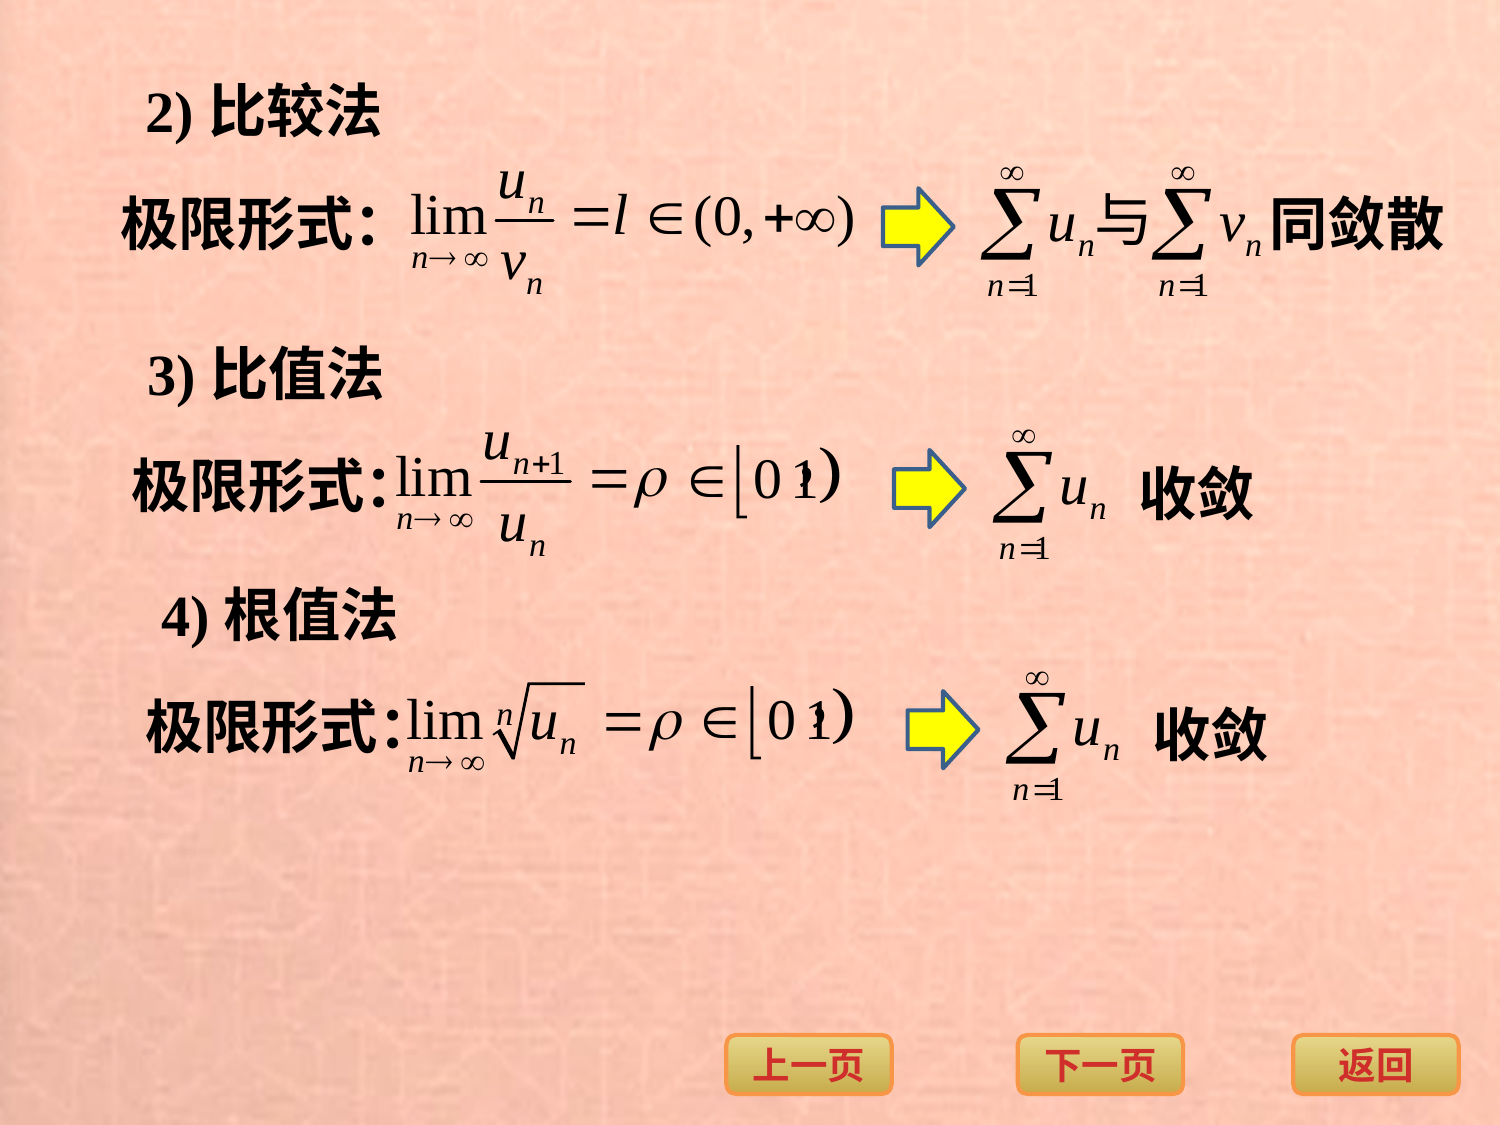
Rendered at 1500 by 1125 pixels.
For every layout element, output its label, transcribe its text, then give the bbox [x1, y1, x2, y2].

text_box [403, 677, 690, 779]
text_box [905, 689, 981, 771]
text_box 极限形式： [105, 179, 402, 265]
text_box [392, 411, 674, 563]
text_box [891, 448, 967, 530]
text_box 同敛散 [1277, 179, 1460, 265]
text_box 2)比较法 [130, 66, 398, 152]
text_box 极限形式： [117, 441, 387, 527]
text_box 3)比值法 [132, 329, 400, 415]
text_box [648, 190, 859, 255]
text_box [690, 445, 840, 524]
text_box 收敛 [1123, 450, 1271, 535]
picture [0, 1, 1500, 1125]
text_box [703, 686, 853, 765]
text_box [988, 415, 1116, 565]
text_box 收敛 [1137, 691, 1284, 776]
text_box [880, 186, 956, 268]
text_box 极限形式： [130, 682, 398, 768]
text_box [407, 149, 637, 301]
text_box 4)根值法 [146, 571, 414, 656]
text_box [1002, 656, 1129, 806]
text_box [977, 152, 1272, 302]
